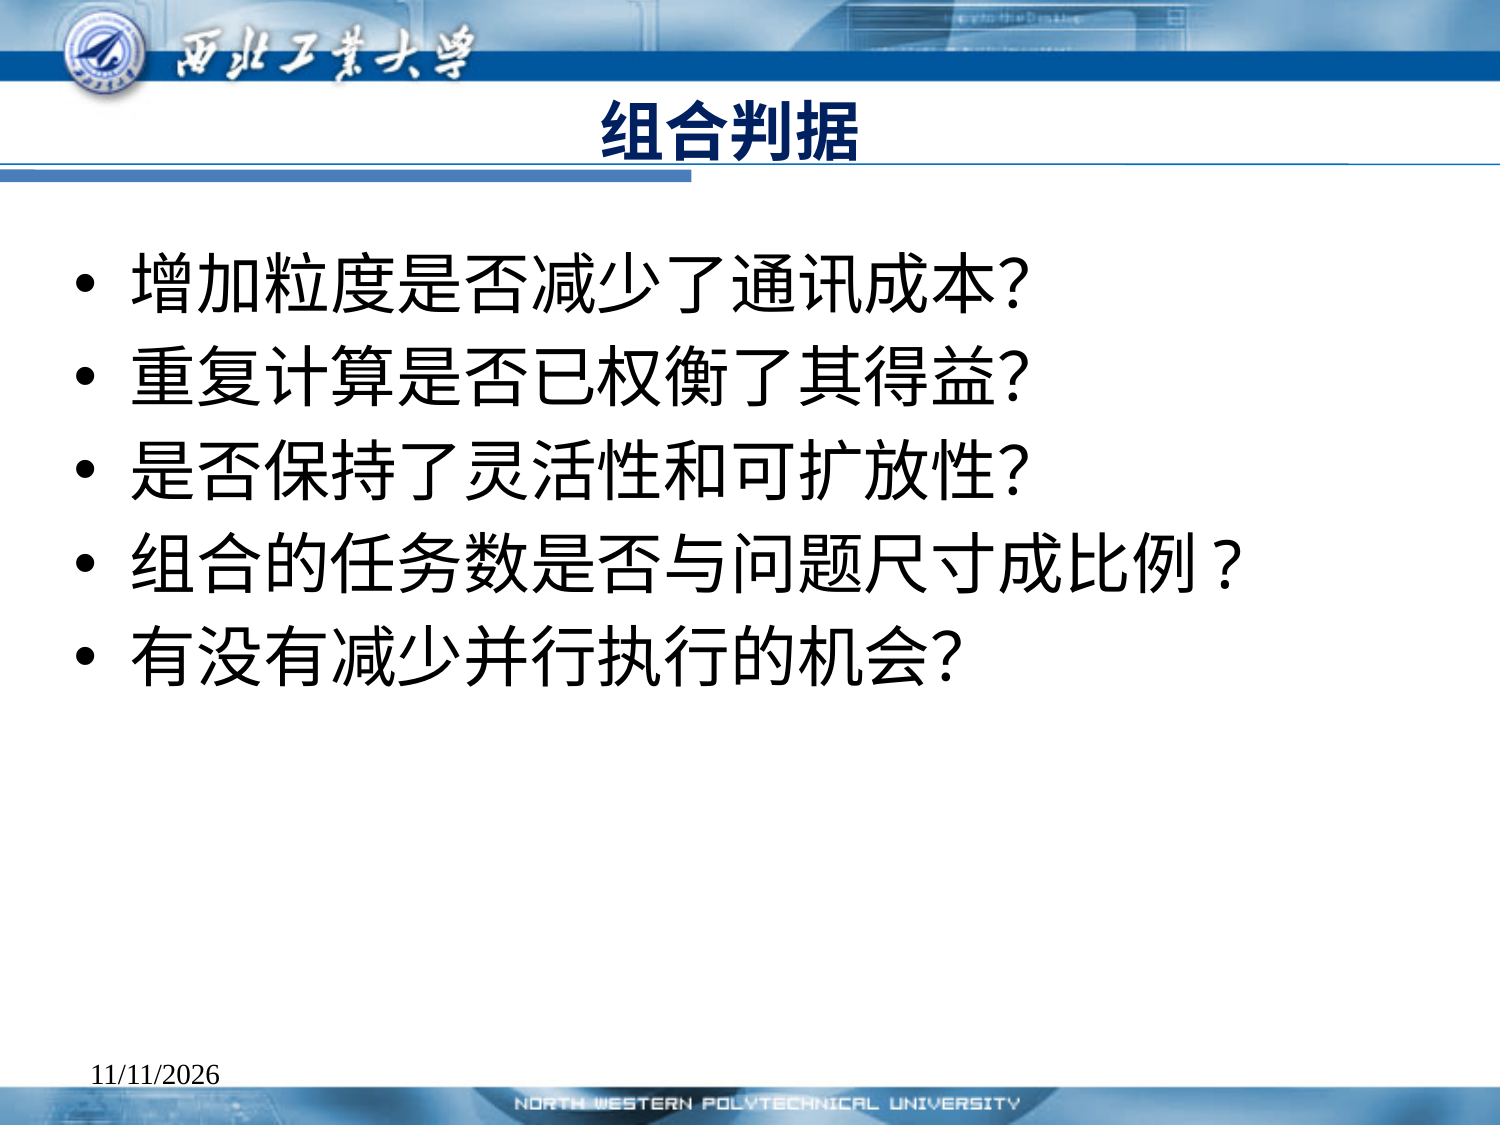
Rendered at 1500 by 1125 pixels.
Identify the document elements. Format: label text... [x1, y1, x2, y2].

title 组合判据 [93, 82, 1382, 176]
picture [0, 165, 93, 169]
picture [0, 0, 1500, 163]
picture [0, 166, 1500, 1125]
slide_number [75, 1042, 425, 1103]
list 增加粒度是否减少了通讯成本？ 重复计算是否已权衡了其得益？ 是否保持了灵活性和可扩放性？ 组合的任务数是否与问题尺寸成比例? 有没有减少并行执行的机会？ [58, 234, 1383, 997]
